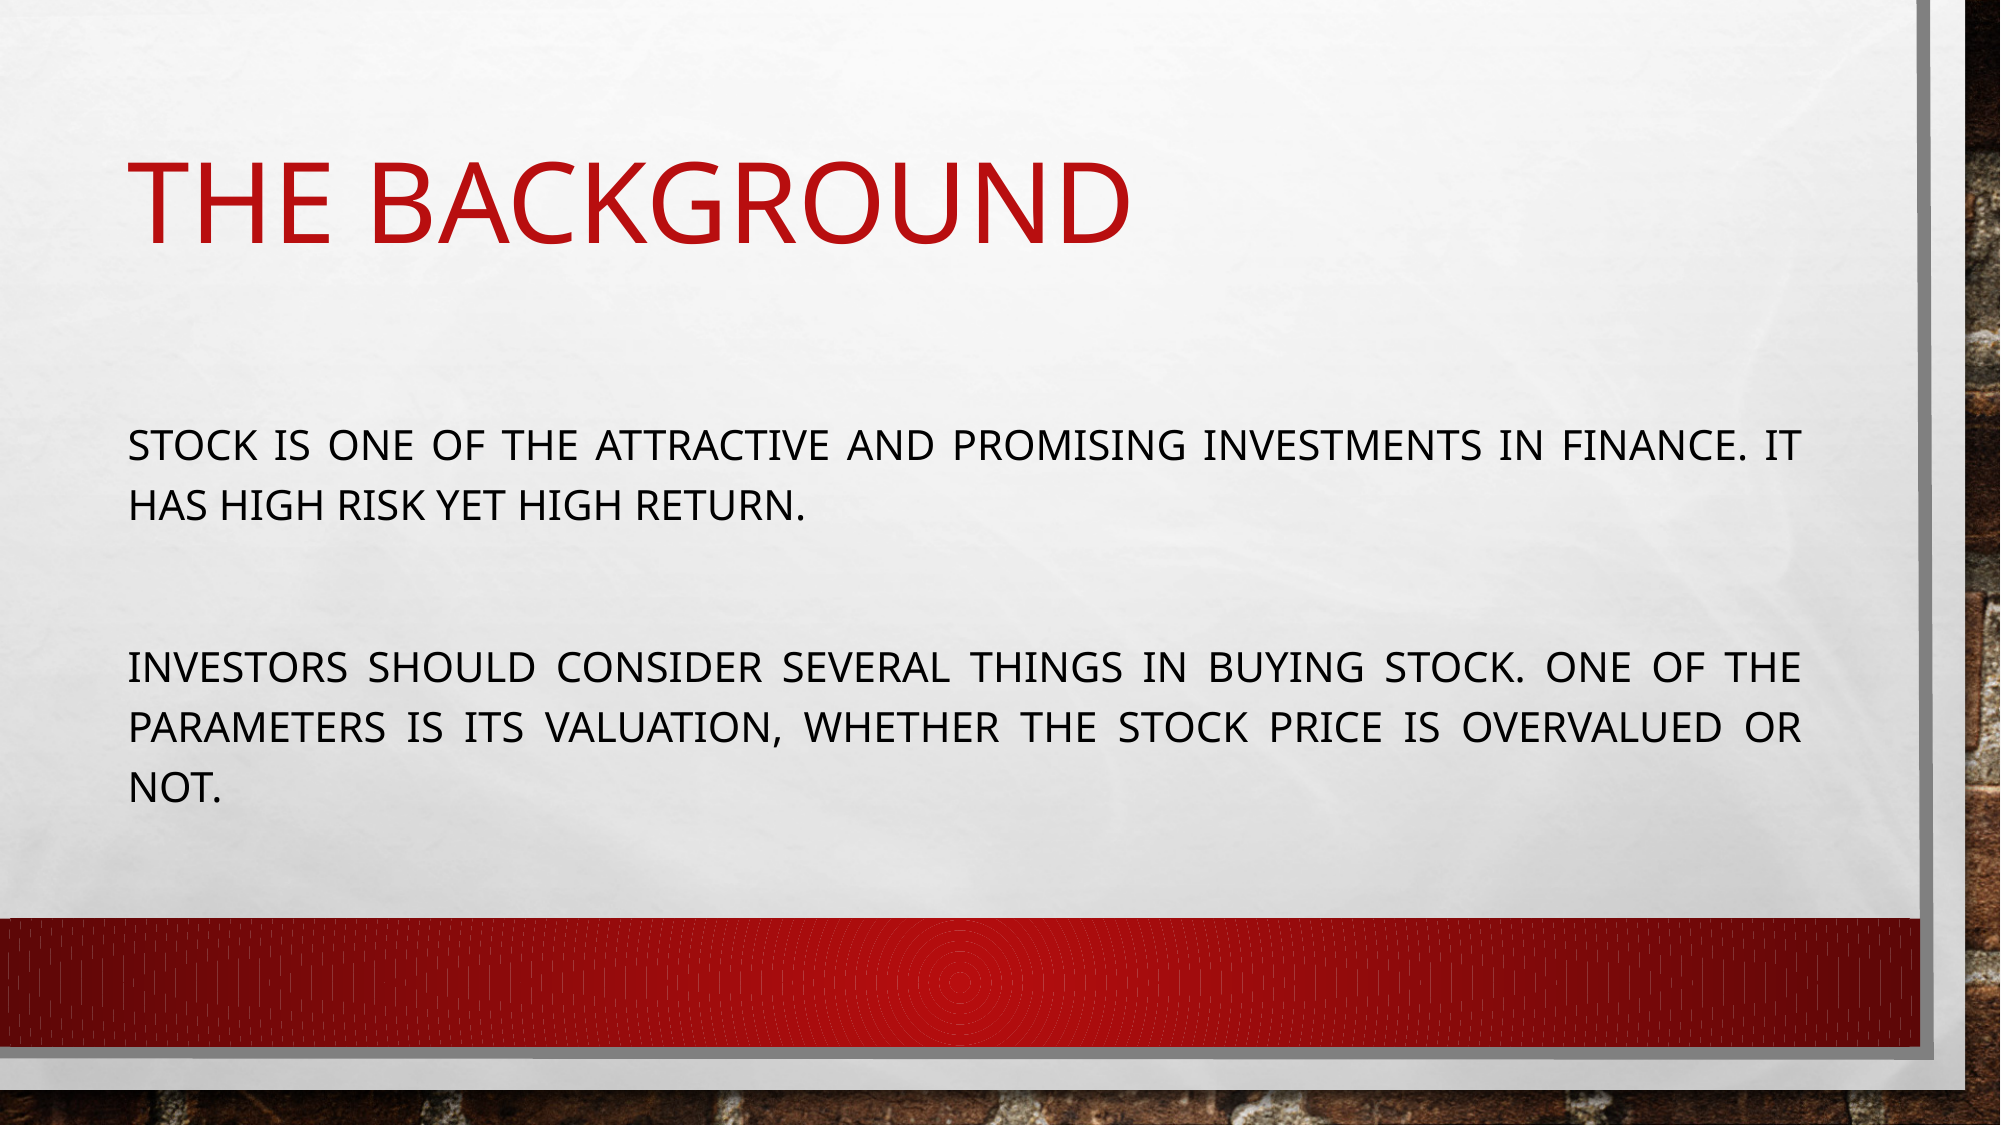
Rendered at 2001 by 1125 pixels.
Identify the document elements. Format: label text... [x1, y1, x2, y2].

list Stock is one of the attractive and promising investments in finance. It has high risk yet high return. Investors should consider several things in buying stock. One of the parameters is its valuation, whether the stock price is overvalued or not. [112, 338, 1818, 882]
picture [0, 0, 2000, 1125]
title The Background [112, 112, 1818, 302]
